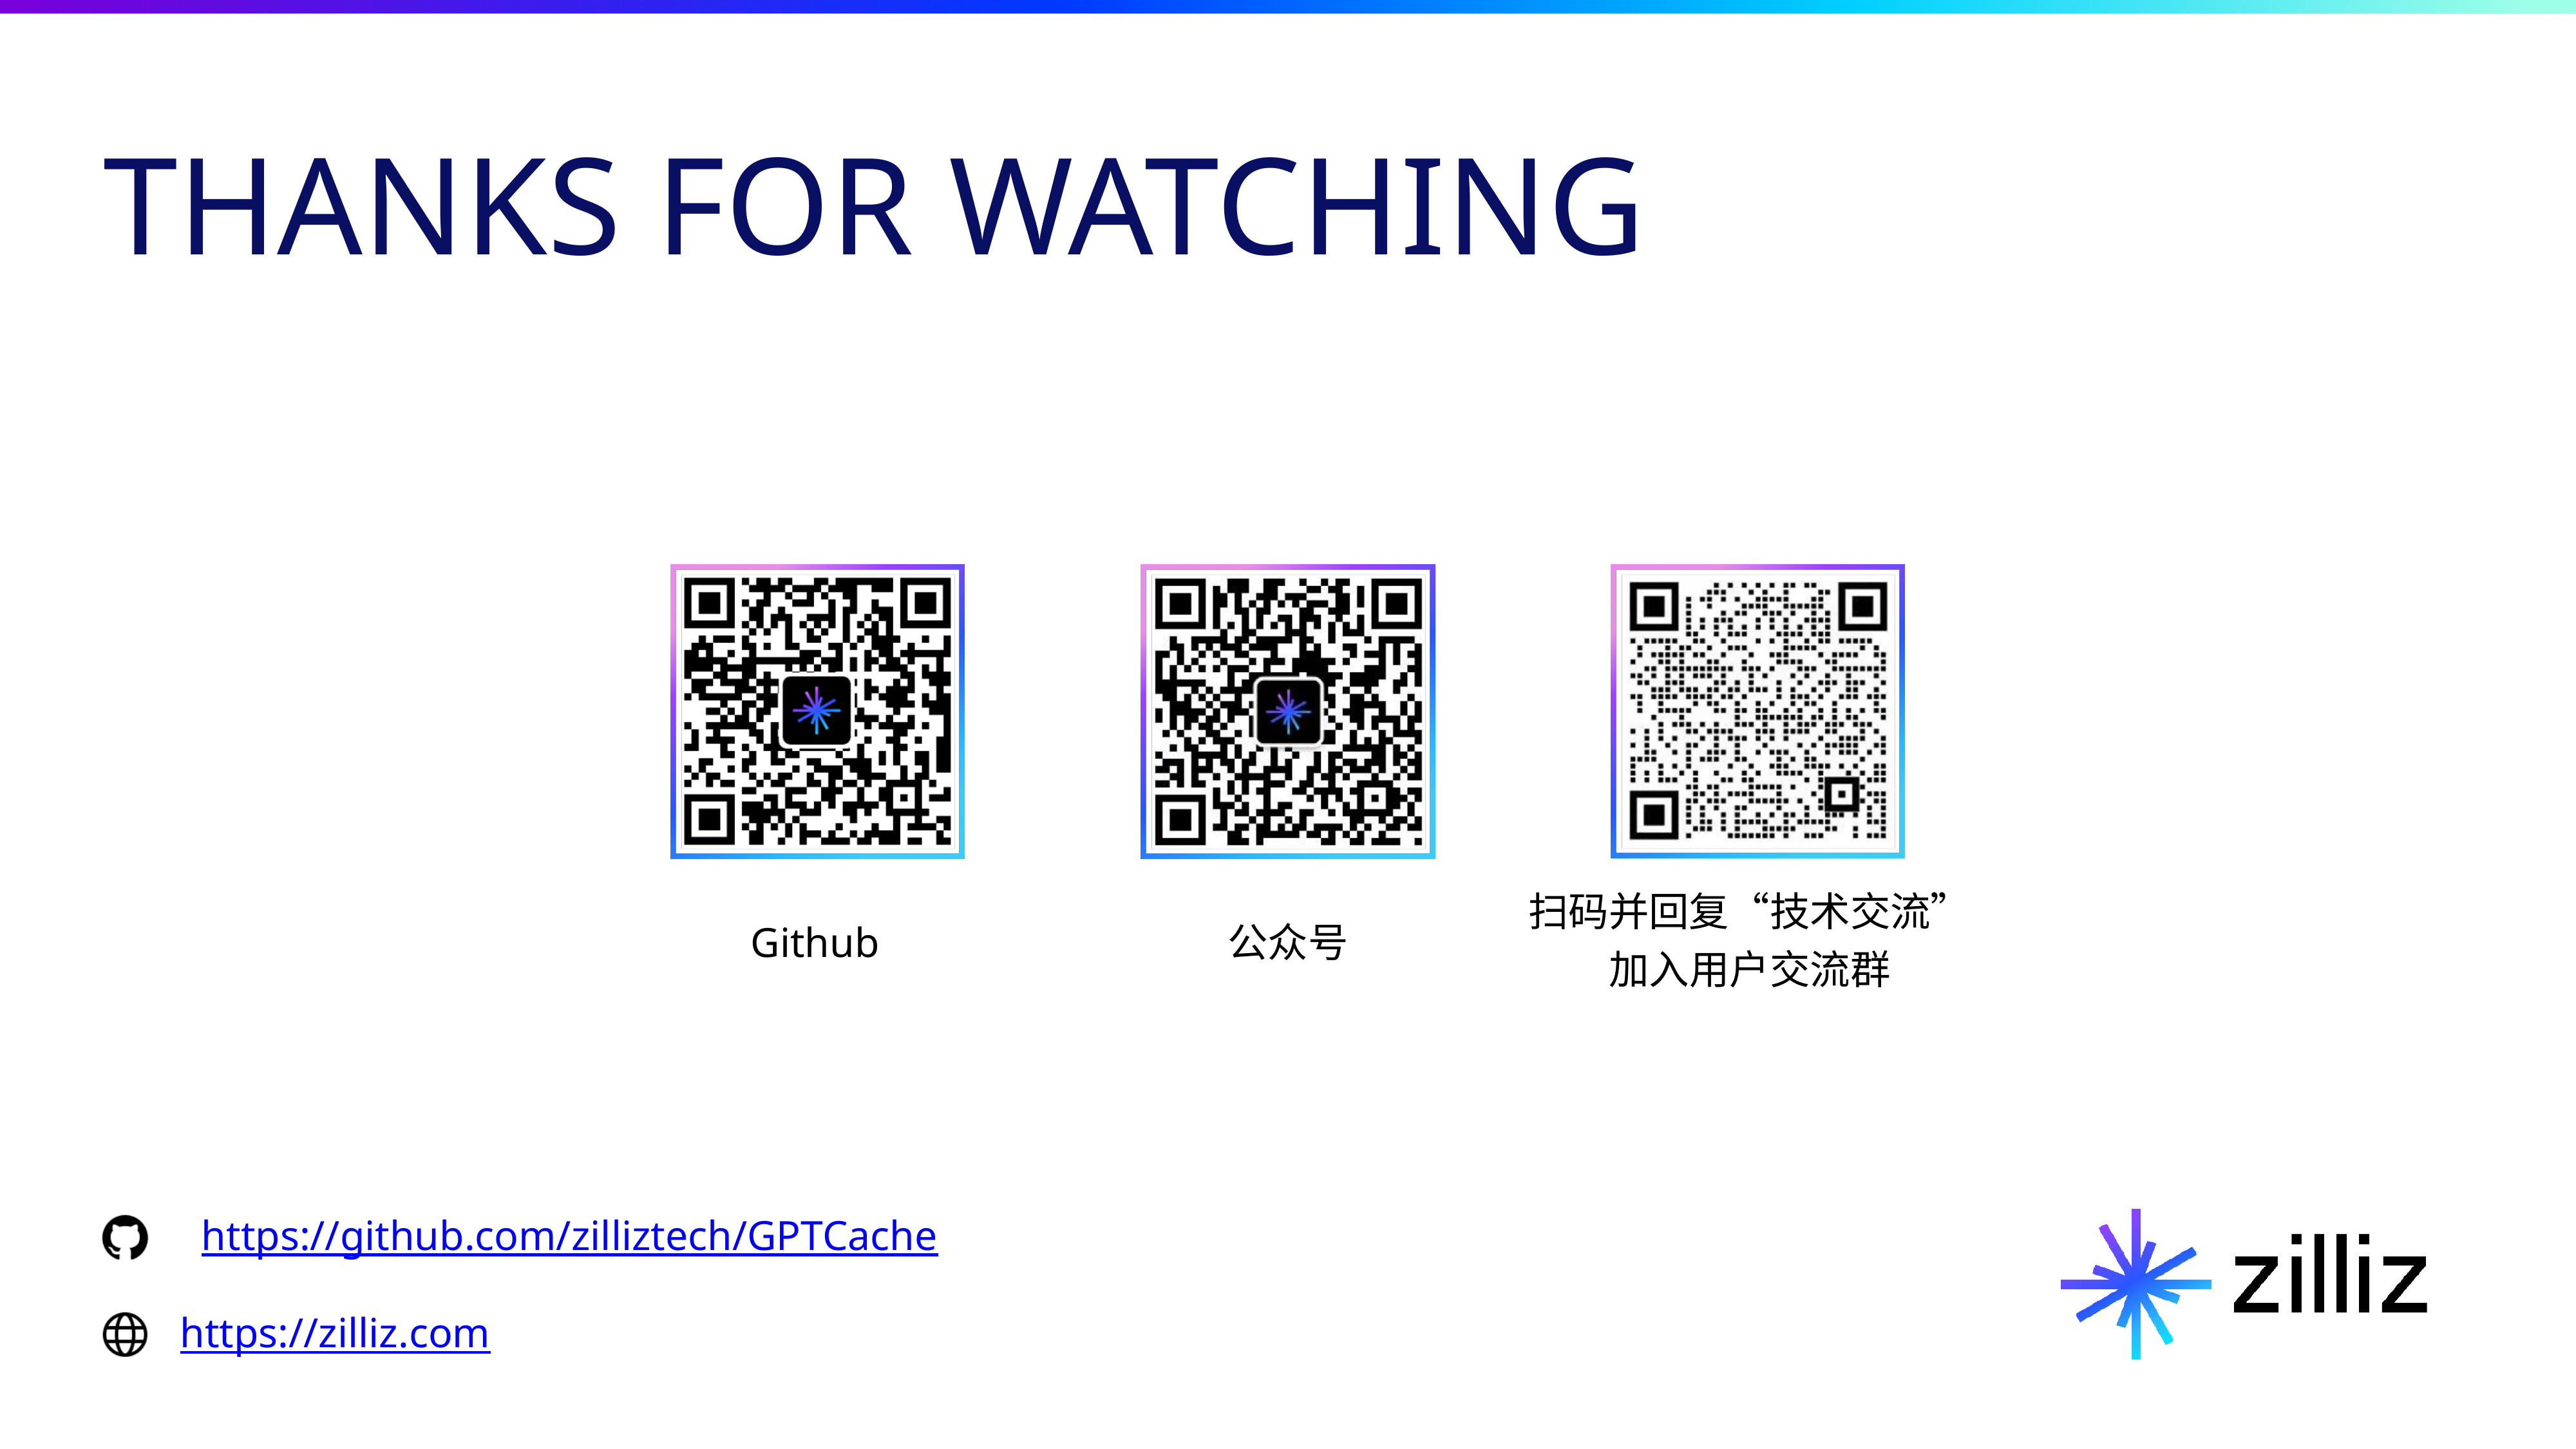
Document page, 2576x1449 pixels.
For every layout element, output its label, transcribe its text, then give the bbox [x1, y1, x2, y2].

picture [1141, 564, 1435, 859]
text_box Github [745, 911, 886, 971]
text_box https://github.com/zilliztech/GPTCache [196, 1204, 944, 1271]
text_box 公众号 [1222, 911, 1354, 971]
picture [0, 0, 1630, 14]
picture [1611, 564, 1905, 859]
picture [1851, 0, 2576, 14]
picture [98, 1307, 153, 1363]
picture [2061, 1209, 2427, 1360]
picture [98, 1210, 153, 1265]
picture [670, 564, 965, 859]
text_box 扫码并回复“技术交流” 加入用户交流群 [1522, 880, 1976, 998]
text_box THANKS FOR WATCHING [98, 115, 1795, 448]
text_box https://zilliz.com [175, 1302, 497, 1368]
